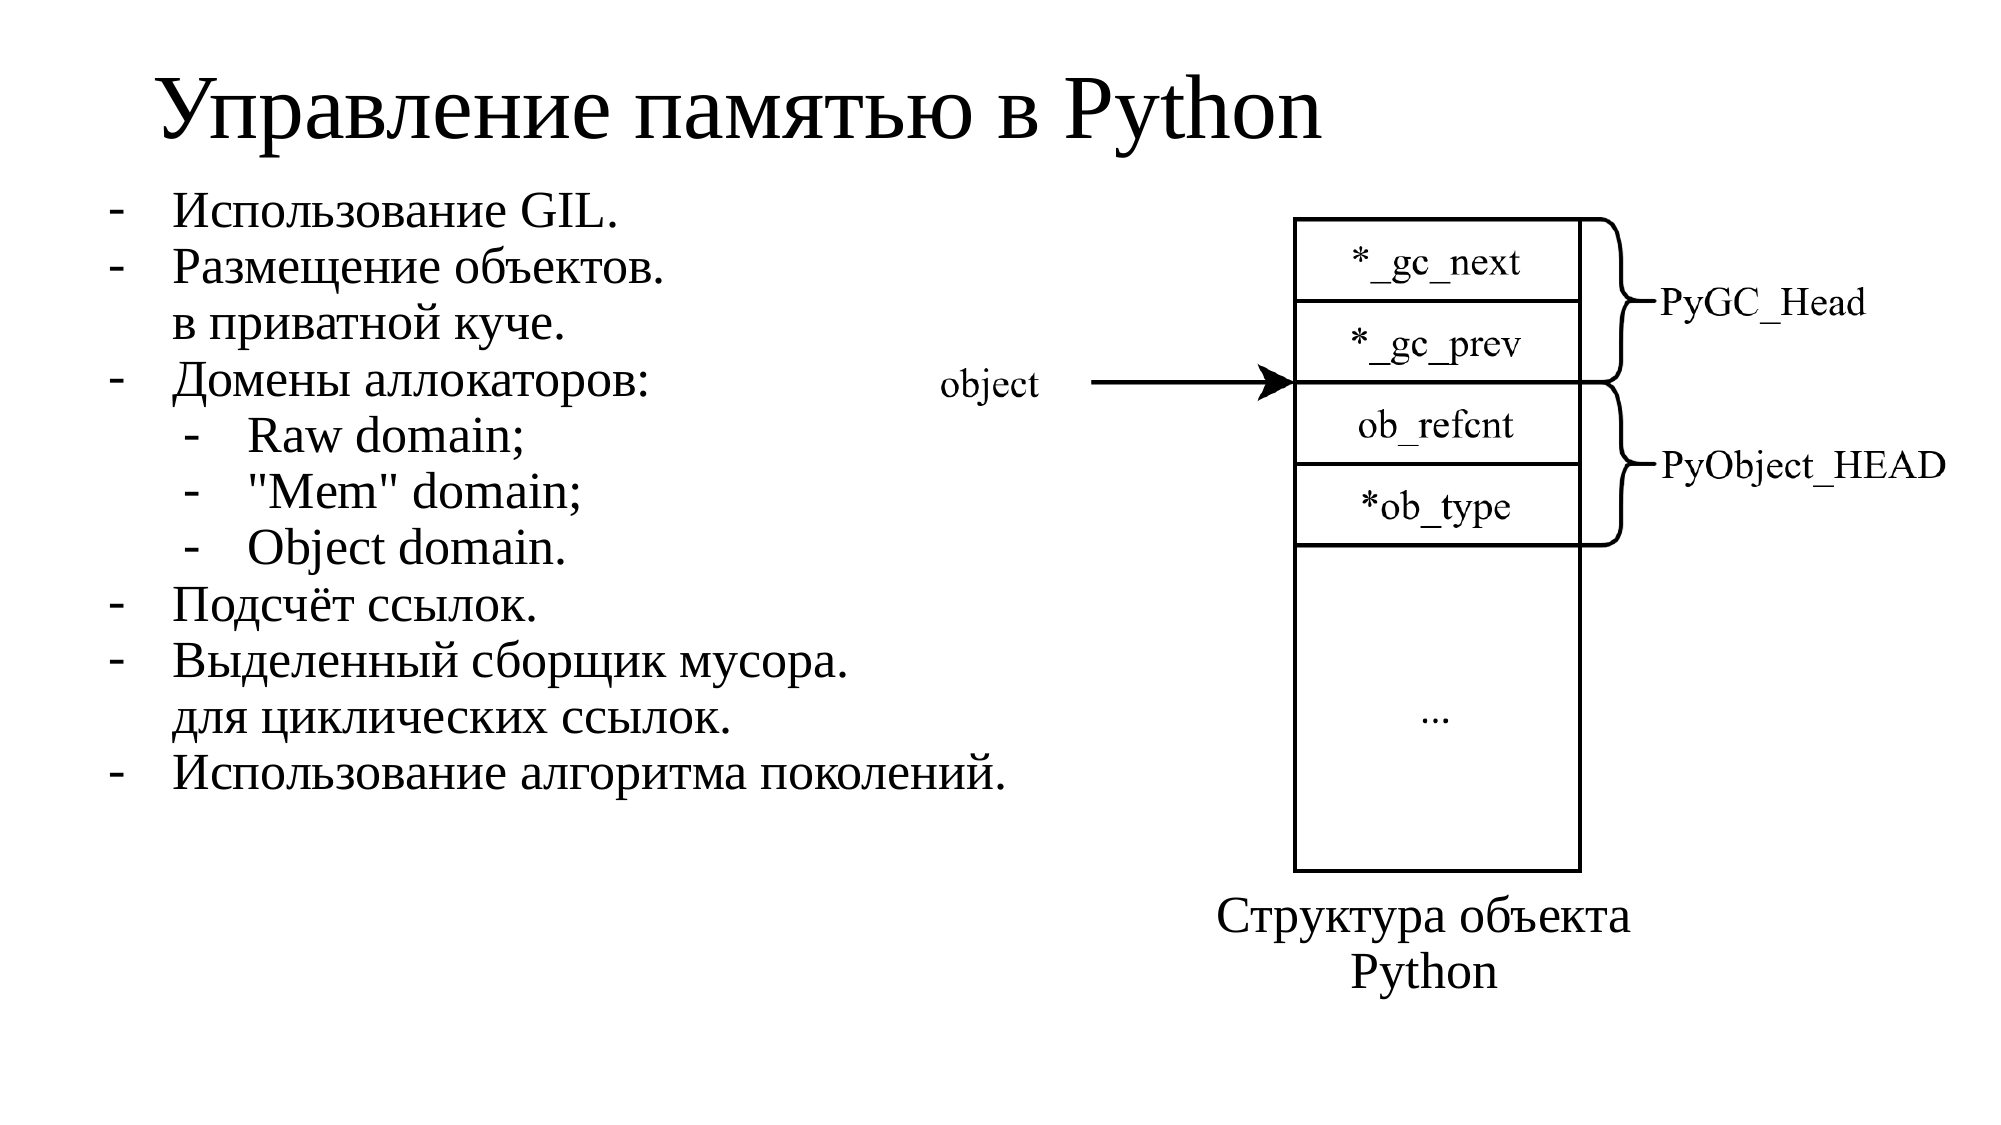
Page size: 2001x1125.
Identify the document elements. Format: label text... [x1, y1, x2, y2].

title Управление памятью в Python [137, 0, 1863, 167]
text_box Использование GIL. Размещение объектов. в приватной куче. Домены аллокаторов: Raw domain; "Mem" domain; Object domain. Подсчёт ссылок. Выделенный сборщик мусора. для циклических ссылок. Использование алгоритма поколений. [82, 167, 1918, 1049]
text_box Структура объекта Python [1160, 881, 1689, 1028]
picture [884, 217, 1985, 874]
